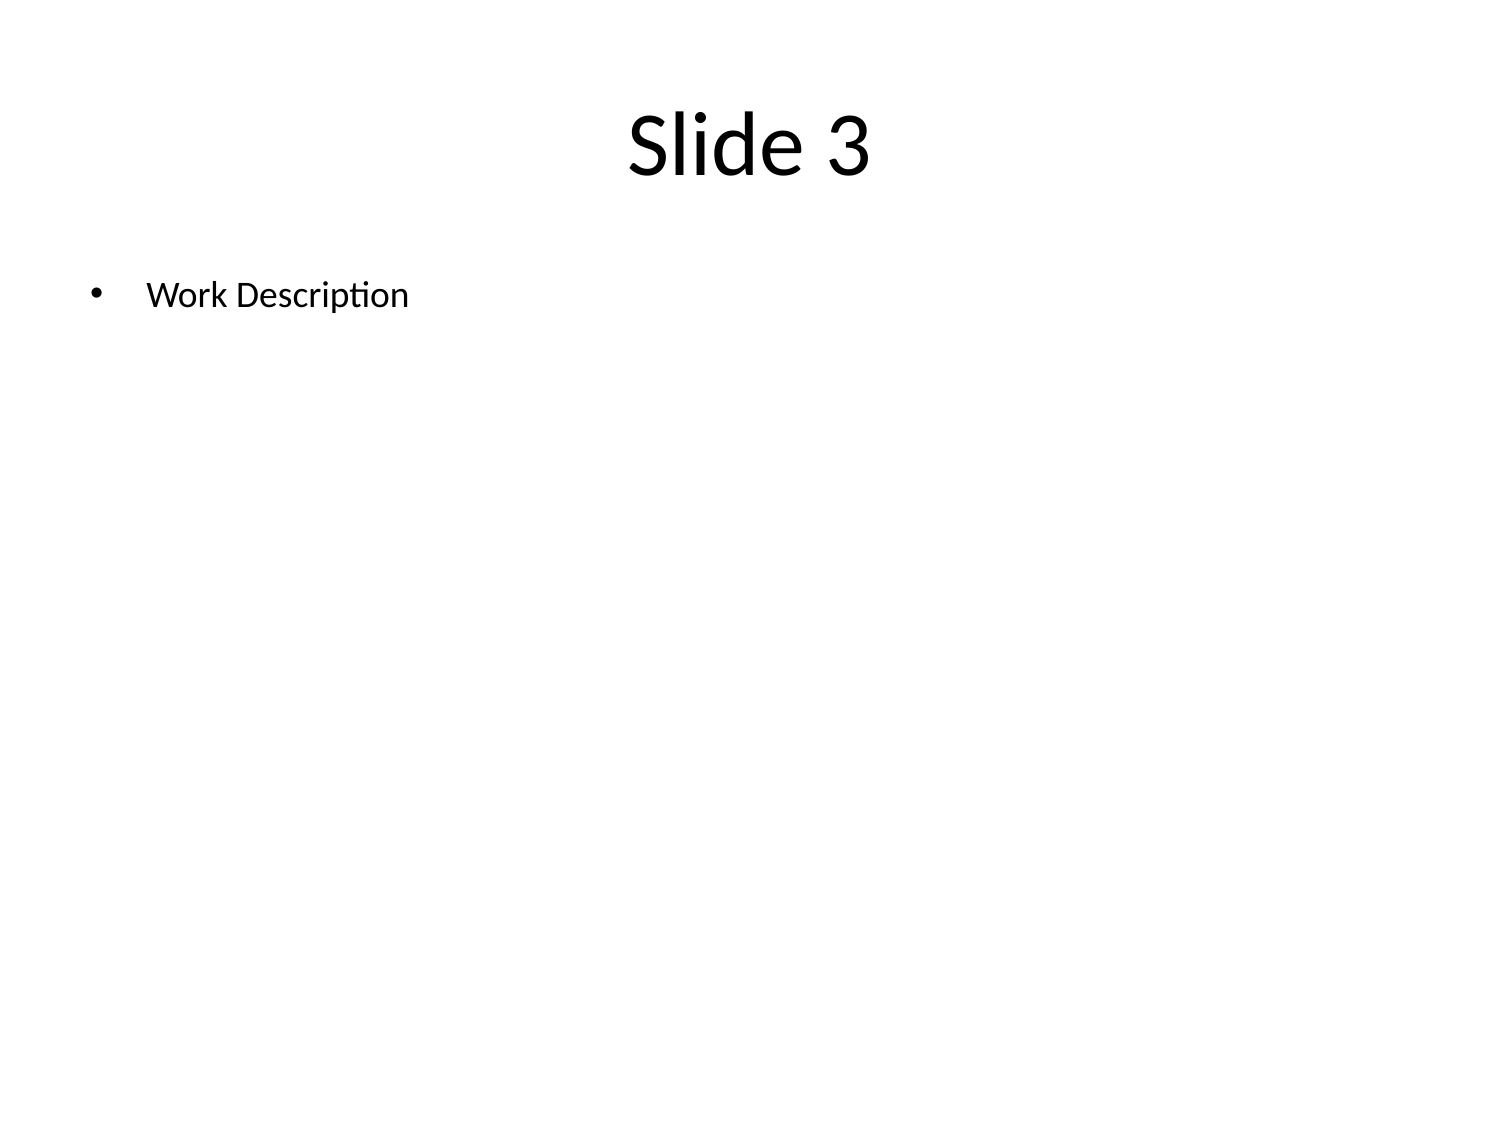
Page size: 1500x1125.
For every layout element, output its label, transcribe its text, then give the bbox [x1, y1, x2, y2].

list Work Description [75, 262, 1425, 1005]
title Slide 3 [75, 45, 1425, 233]
